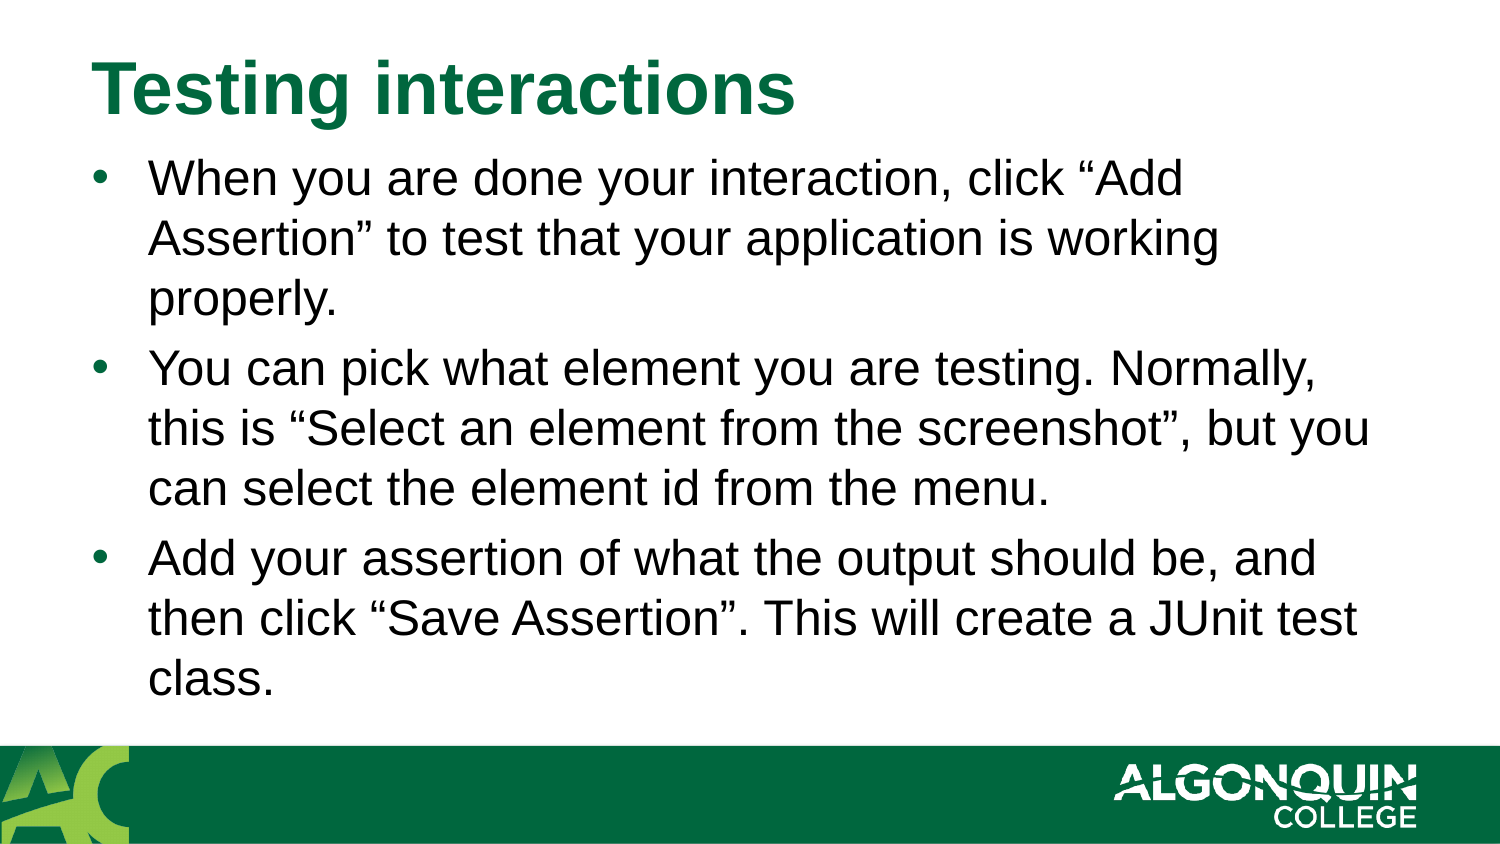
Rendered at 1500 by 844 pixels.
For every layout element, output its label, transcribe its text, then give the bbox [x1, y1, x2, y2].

list When you are done your interaction, click “Add Assertion” to test that your application is working properly. You can pick what element you are testing. Normally, this is “Select an element from the screenshot”, but you can select the element id from the menu. Add your assertion of what the output should be, and then click “Save Assertion”. This will create a JUnit test class. [76, 138, 1424, 741]
picture [1, 746, 129, 844]
title Testing interactions [76, 31, 1424, 138]
